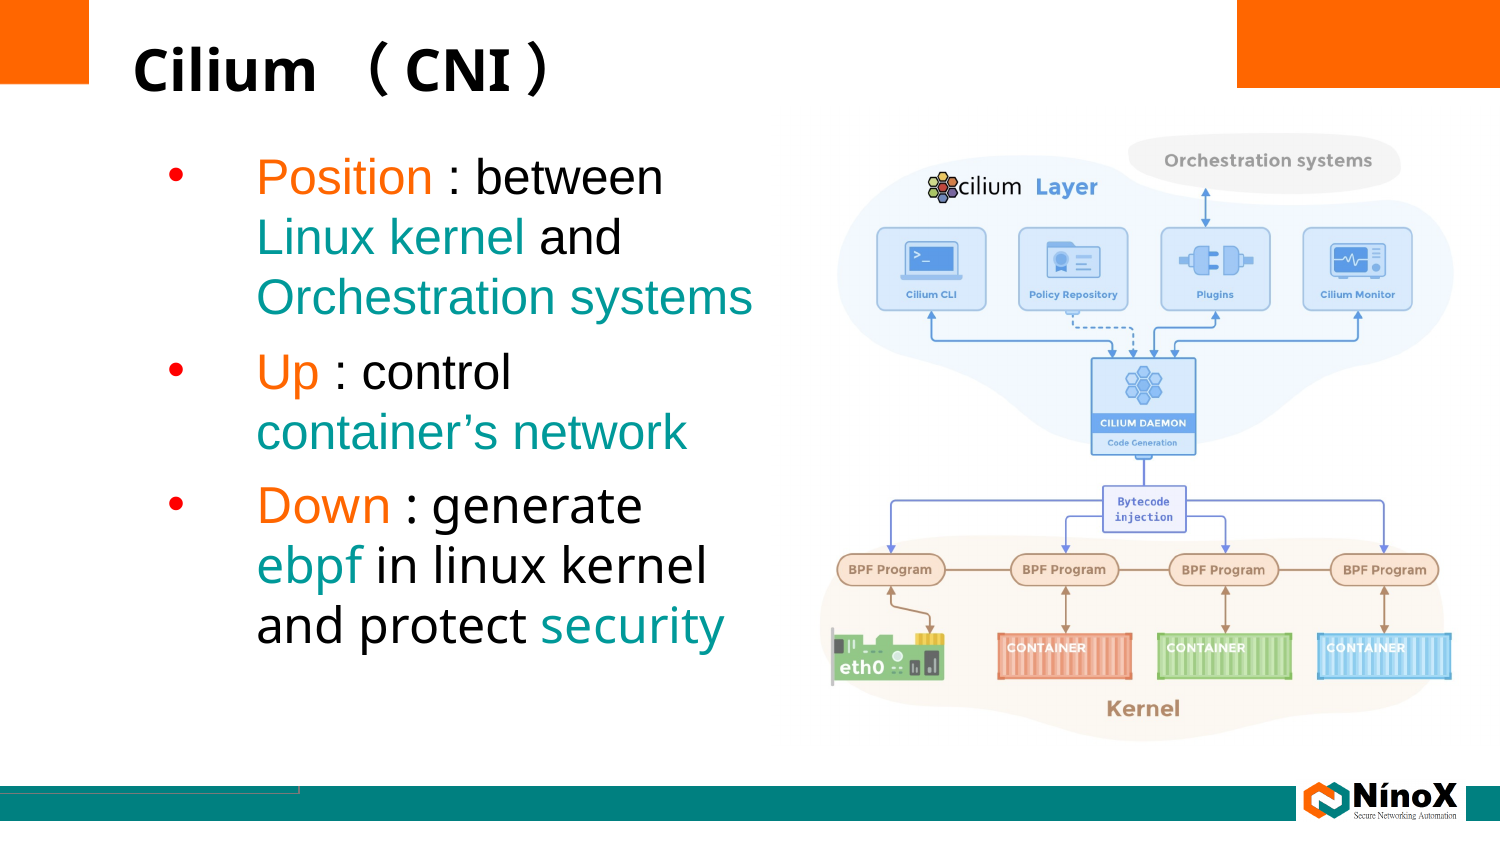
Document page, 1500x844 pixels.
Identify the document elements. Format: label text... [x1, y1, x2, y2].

picture [0, 779, 1500, 822]
title Cilium（CNI） [132, 33, 772, 107]
list Position : between Linux kernel and Orchestration systems Up : control container’s network Down : generate ebpf in linux kernel and protect security [132, 144, 763, 767]
picture [1237, 0, 1500, 88]
picture [0, 0, 89, 86]
picture [771, 105, 1500, 746]
